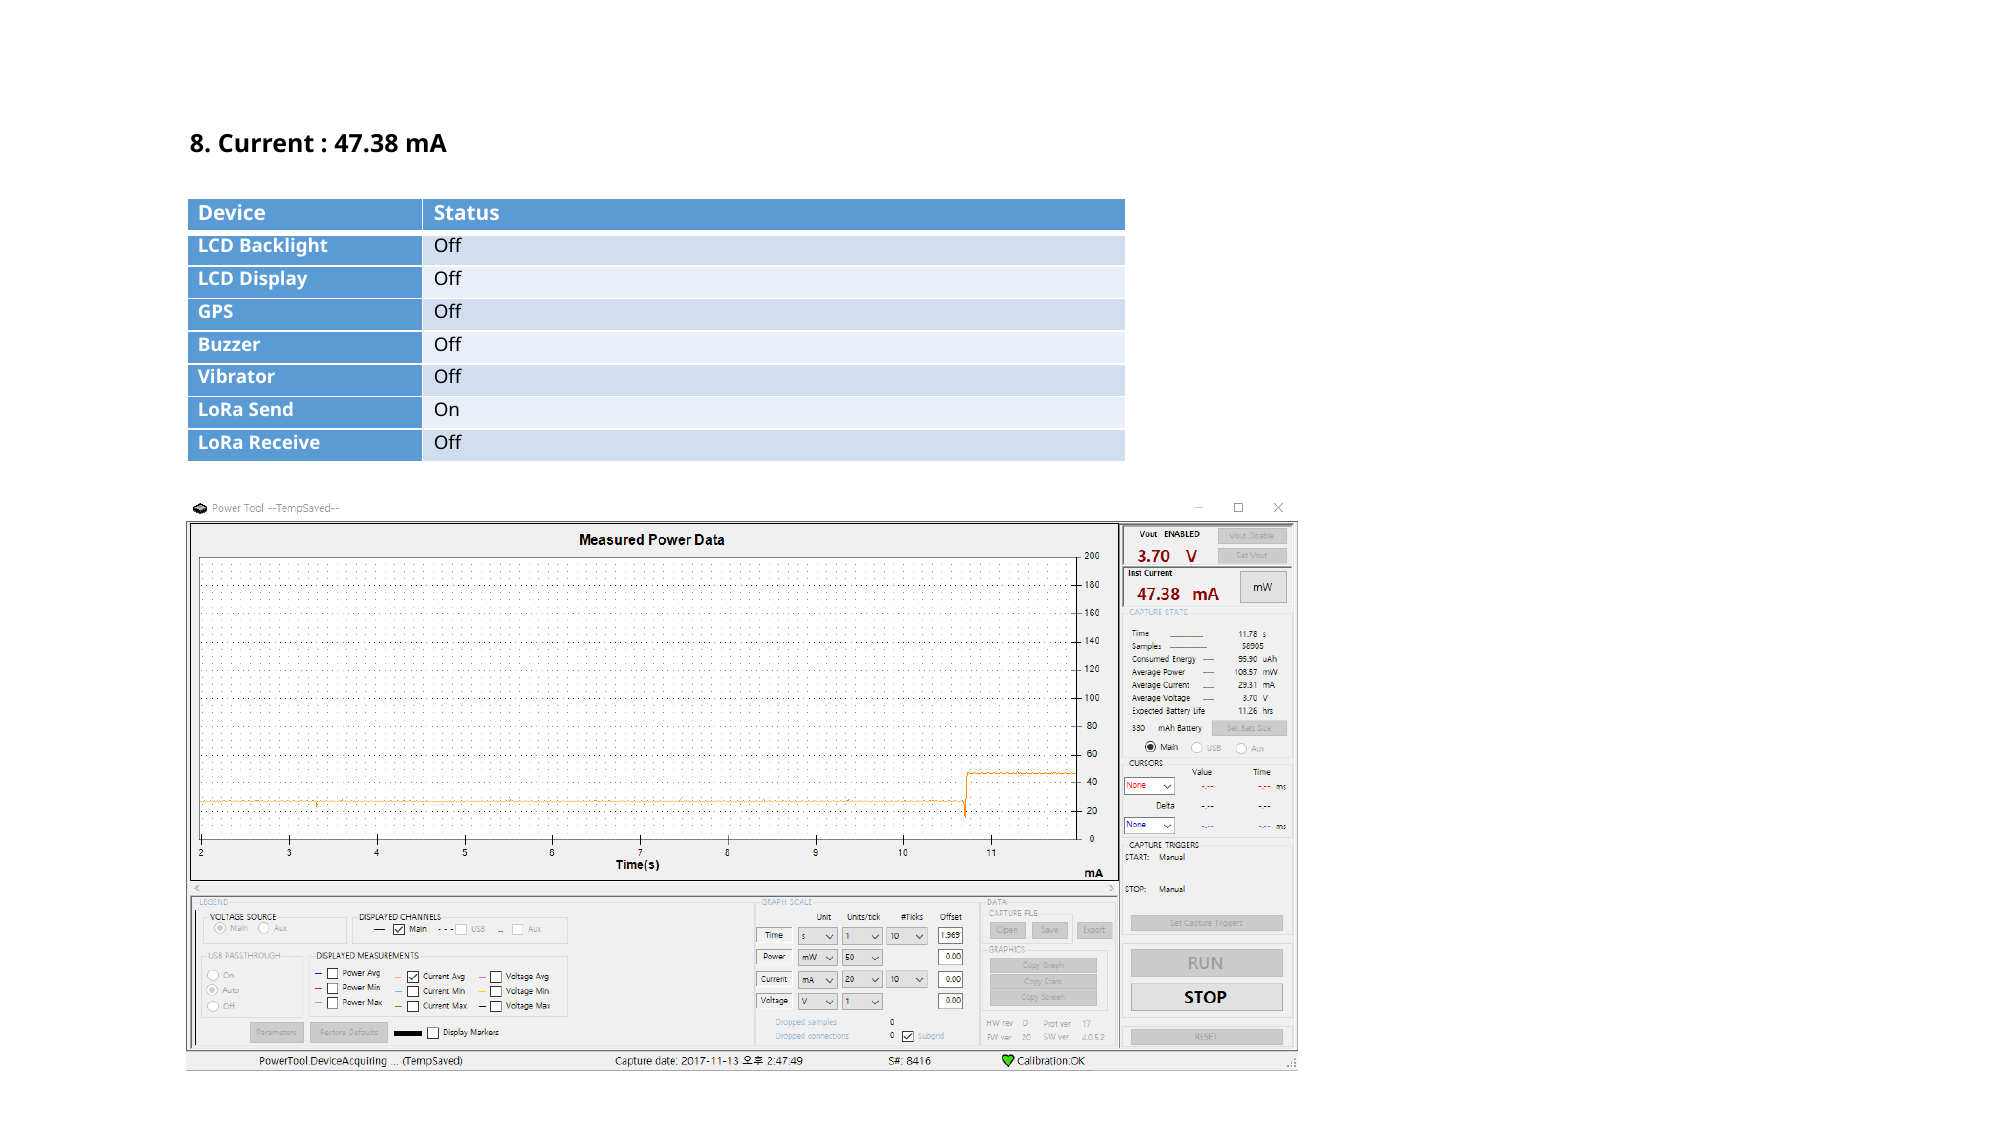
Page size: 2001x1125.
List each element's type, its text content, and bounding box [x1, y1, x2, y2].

text_box 8. Current : 47.38 mA [175, 119, 577, 165]
table_header Device [188, 199, 422, 230]
table_cell LCD Display [188, 267, 422, 298]
table_cell Off [423, 332, 1125, 363]
table_cell LCD Backlight [188, 236, 422, 265]
table_cell On [423, 397, 1125, 428]
table_cell Buzzer [188, 332, 422, 363]
table_cell Off [423, 430, 1125, 461]
picture [186, 495, 1298, 1071]
table_cell GPS [188, 299, 422, 330]
table_cell Off [423, 365, 1125, 396]
table_cell LoRa Send [188, 397, 422, 428]
table_cell LoRa Receive [188, 430, 422, 461]
table_cell Off [423, 299, 1125, 330]
table_cell Vibrator [188, 365, 422, 396]
table_header Status [423, 199, 1125, 230]
table_cell Off [423, 267, 1125, 298]
table_cell Off [423, 236, 1125, 265]
